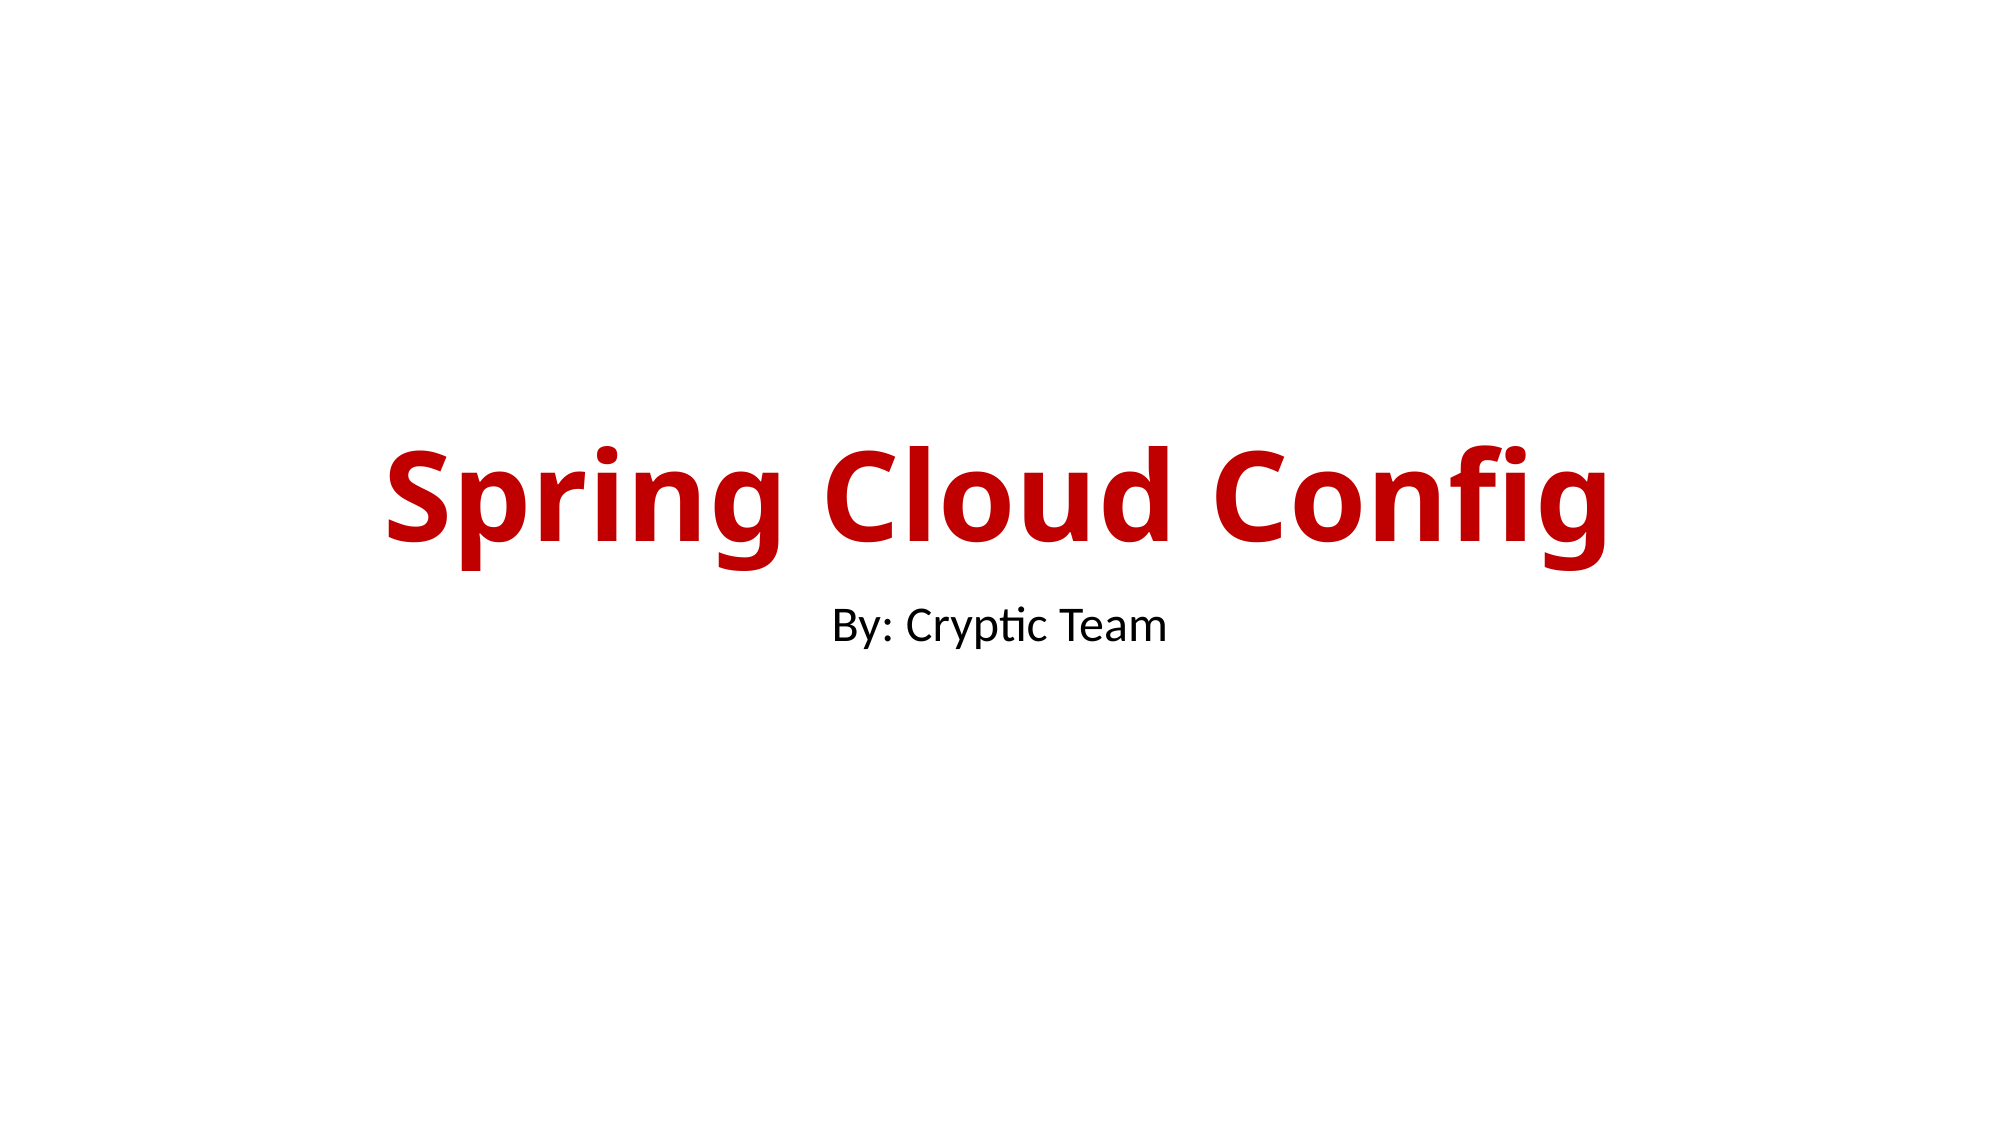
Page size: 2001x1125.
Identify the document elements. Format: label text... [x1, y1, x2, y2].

subtitle By: Cryptic Team [249, 590, 1750, 863]
title Spring Cloud Config [249, 184, 1750, 576]
